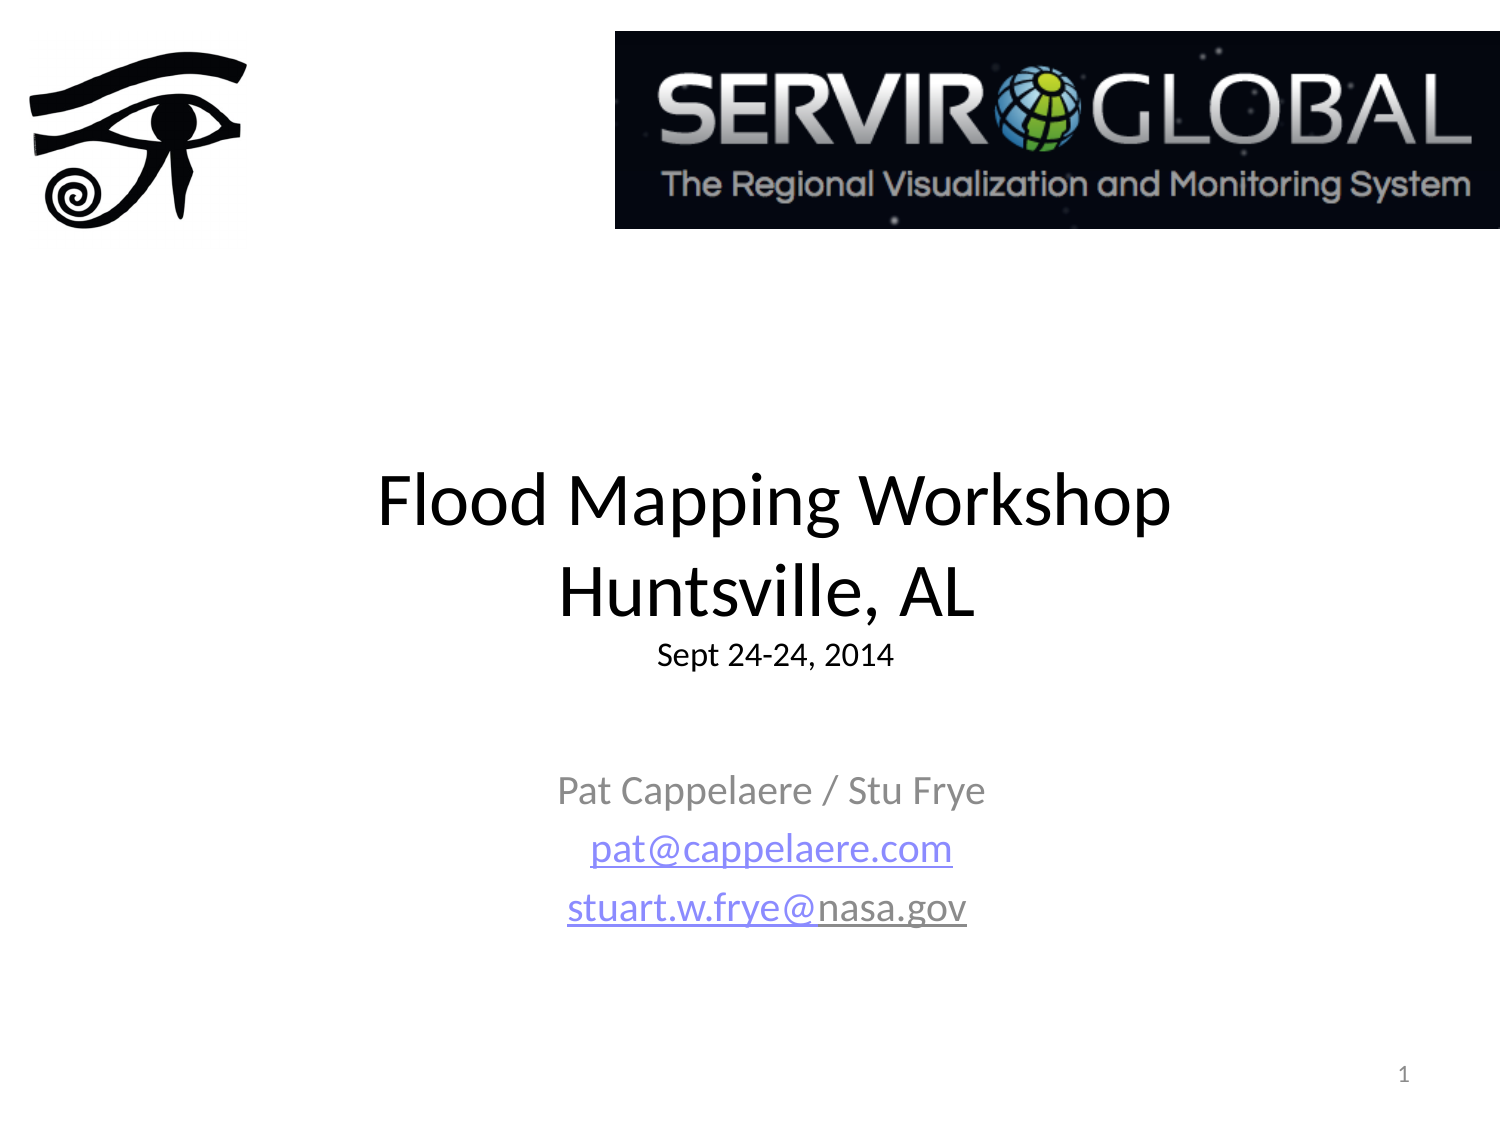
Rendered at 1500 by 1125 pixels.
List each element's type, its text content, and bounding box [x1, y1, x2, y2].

subtitle Pat Cappelaere / Stu Frye pat@cappelaere.com stuart.w.frye@nasa.gov [246, 754, 1297, 1043]
picture [29, 31, 247, 250]
slide_number 1 [1074, 1042, 1425, 1103]
picture [615, 31, 1500, 229]
title Flood Mapping Workshop Huntsville, AL Sept 24-24, 2014 [138, 440, 1414, 682]
